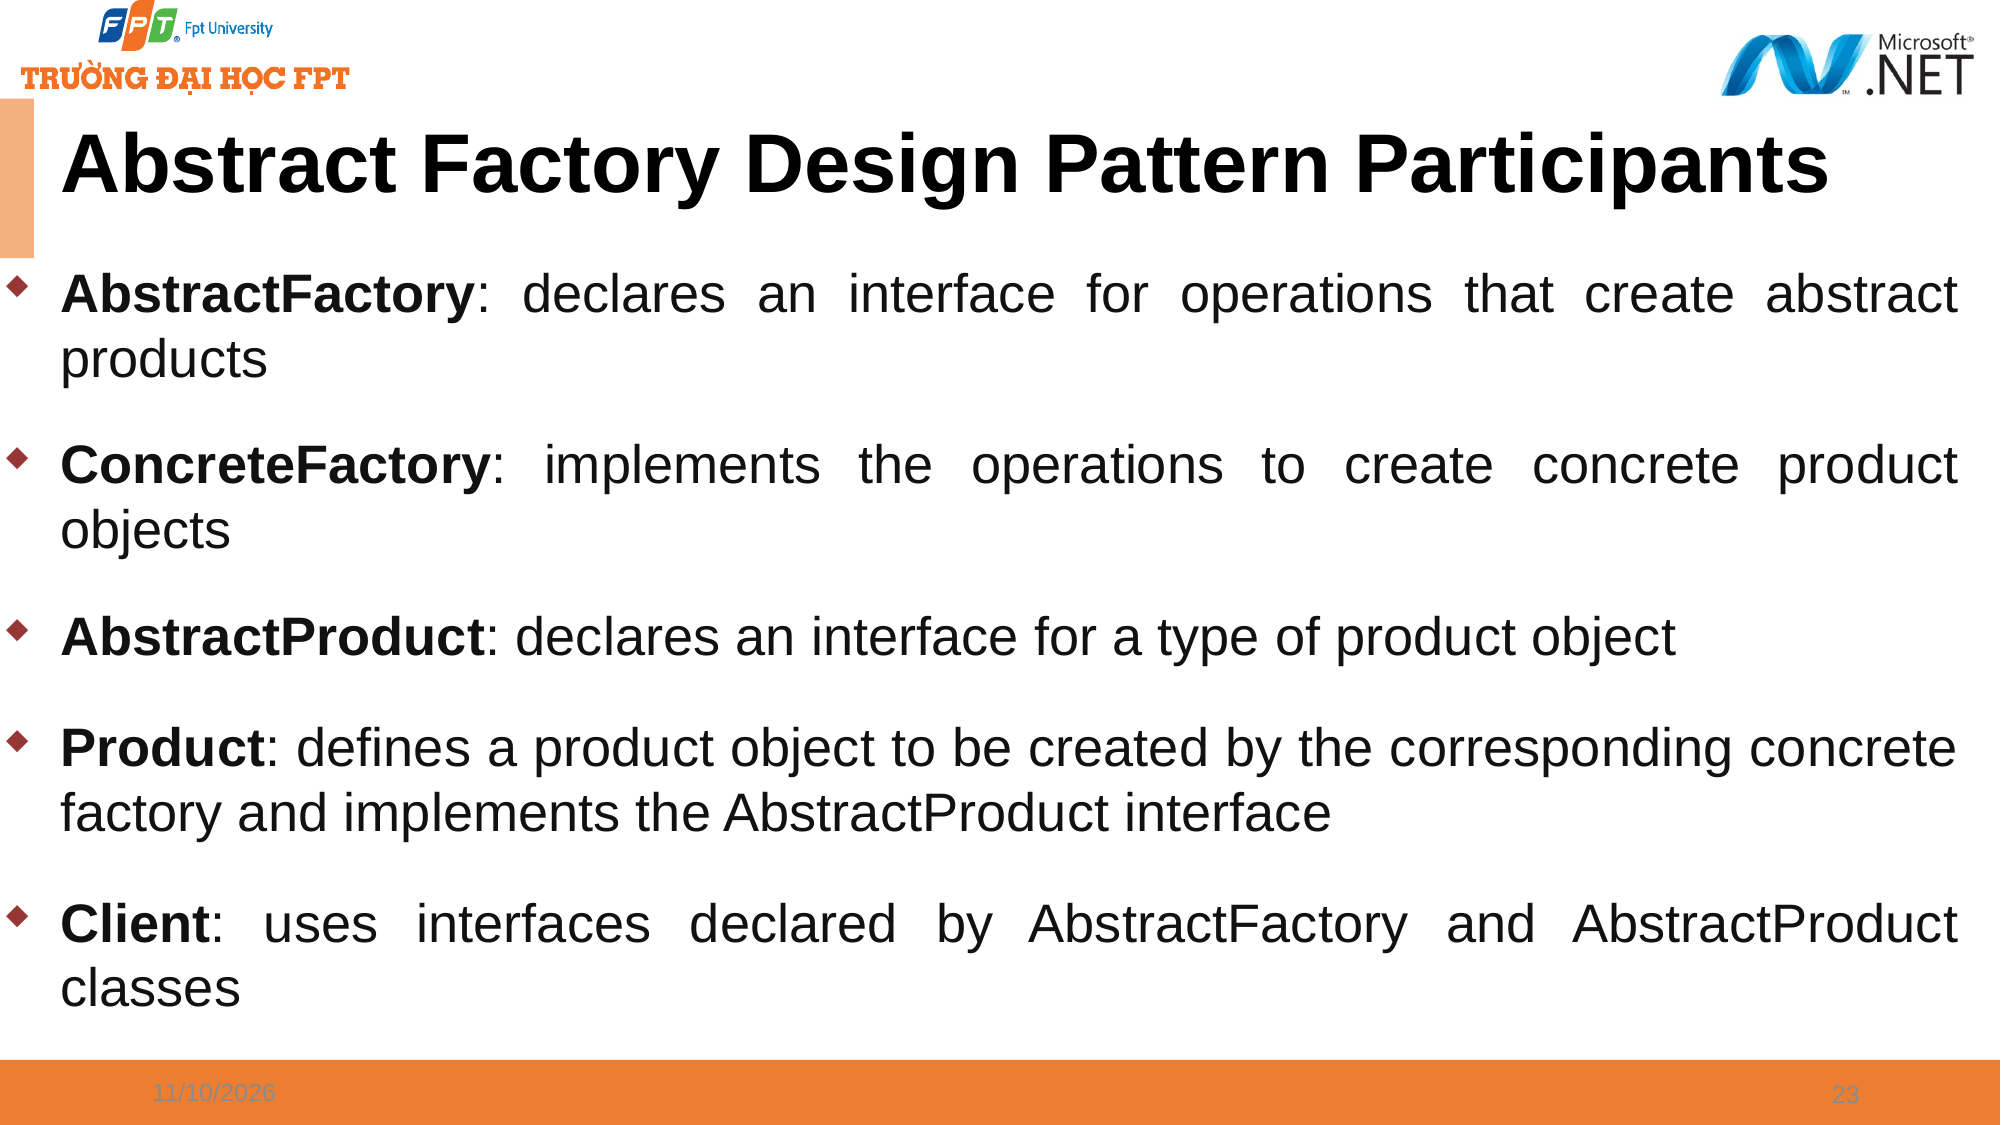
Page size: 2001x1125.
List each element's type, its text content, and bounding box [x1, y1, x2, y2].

picture [1685, 0, 2001, 129]
title Abstract Factory Design Pattern Participants [45, 118, 1875, 213]
slide_number 23 [1424, 1063, 1875, 1123]
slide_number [137, 1061, 588, 1122]
text_box AbstractFactory: declares an interface for operations that create abstract products ConcreteFactory: implements the operations to create concrete product objects AbstractProduct: declares an interface for a type of product object Product: defines a product object to be created by the corresponding concrete factory and implements the AbstractProduct interface Client: uses interfaces declared by AbstractFactory and AbstractProduct classes [0, 250, 1976, 1026]
